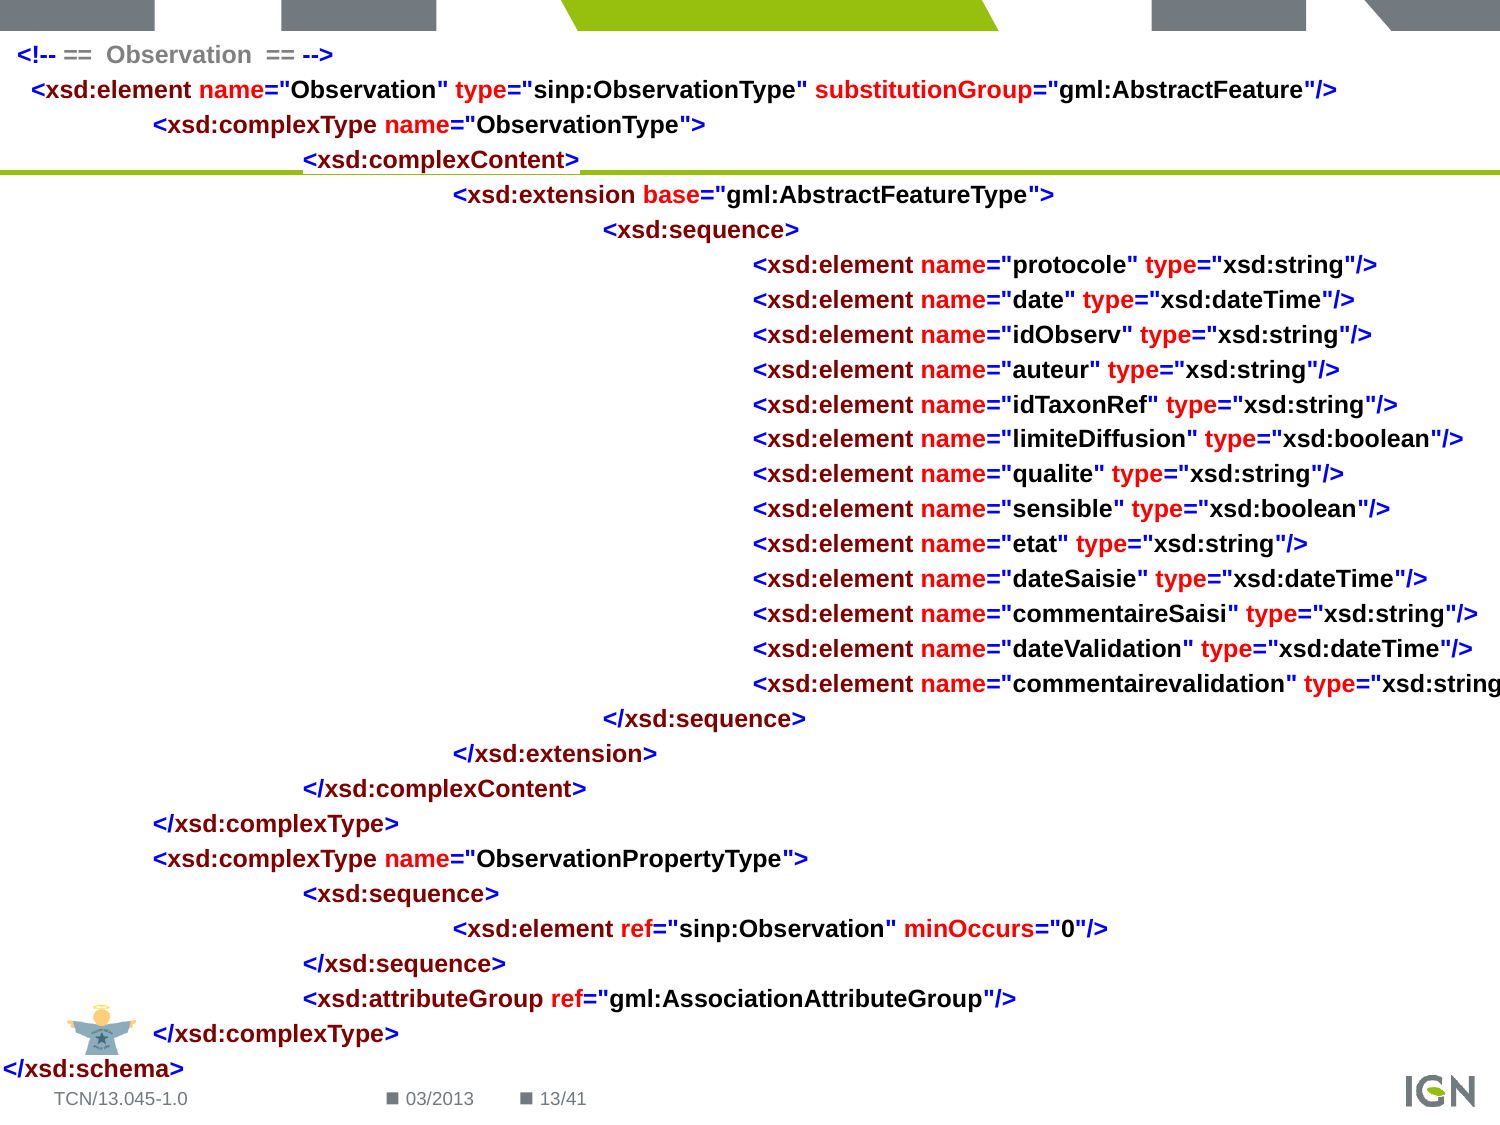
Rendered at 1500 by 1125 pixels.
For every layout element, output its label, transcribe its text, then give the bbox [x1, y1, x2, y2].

slide_number 13/41 [524, 1067, 875, 1125]
footer TCN/13.045-1.0 [39, 1067, 514, 1125]
list <!-- == Observation == --> <xsd:element name="Observation" type="sinp:ObservationType" substitutionGroup="gml:AbstractFeature"/> <xsd:complexType name="ObservationType"> <xsd:complexContent> <xsd:extension base="gml:AbstractFeatureType"> <xsd:sequence> <xsd:element name="protocole" type="xsd:string"/> <xsd:element name="date" type="xsd:dateTime"/> <xsd:element name="idObserv" type="xsd:string"/> <xsd:element name="auteur" type="xsd:string"/> <xsd:element name="idTaxonRef" type="xsd:string"/> <xsd:element name="limiteDiffusion" type="xsd:boolean"/> <xsd:element name="qualite" type="xsd:string"/> <xsd:element name="sensible" type="xsd:boolean"/> <xsd:element name="etat" type="xsd:string"/> <xsd:element name="dateSaisie" type="xsd:dateTime"/> <xsd:element name="commentaireSaisi" type="xsd:string"/> <xsd:element name="dateValidation" type="xsd:dateTime"/> <xsd:element name="commentairevalidation" type="xsd:string"/> </xsd:sequence> </xsd:extension> </xsd:complexContent> </xsd:complexType> <xsd:complexType name="ObservationPropertyType"> <xsd:sequence> <xsd:element ref="sinp:Observation" minOccurs="0"/> </xsd:sequence> <xsd:attributeGroup ref="gml:AssociationAttributeGroup"/> </xsd:complexType> </xsd:schema> [0, 30, 1500, 1125]
slide_number 03/2013 [514, 1067, 524, 1125]
